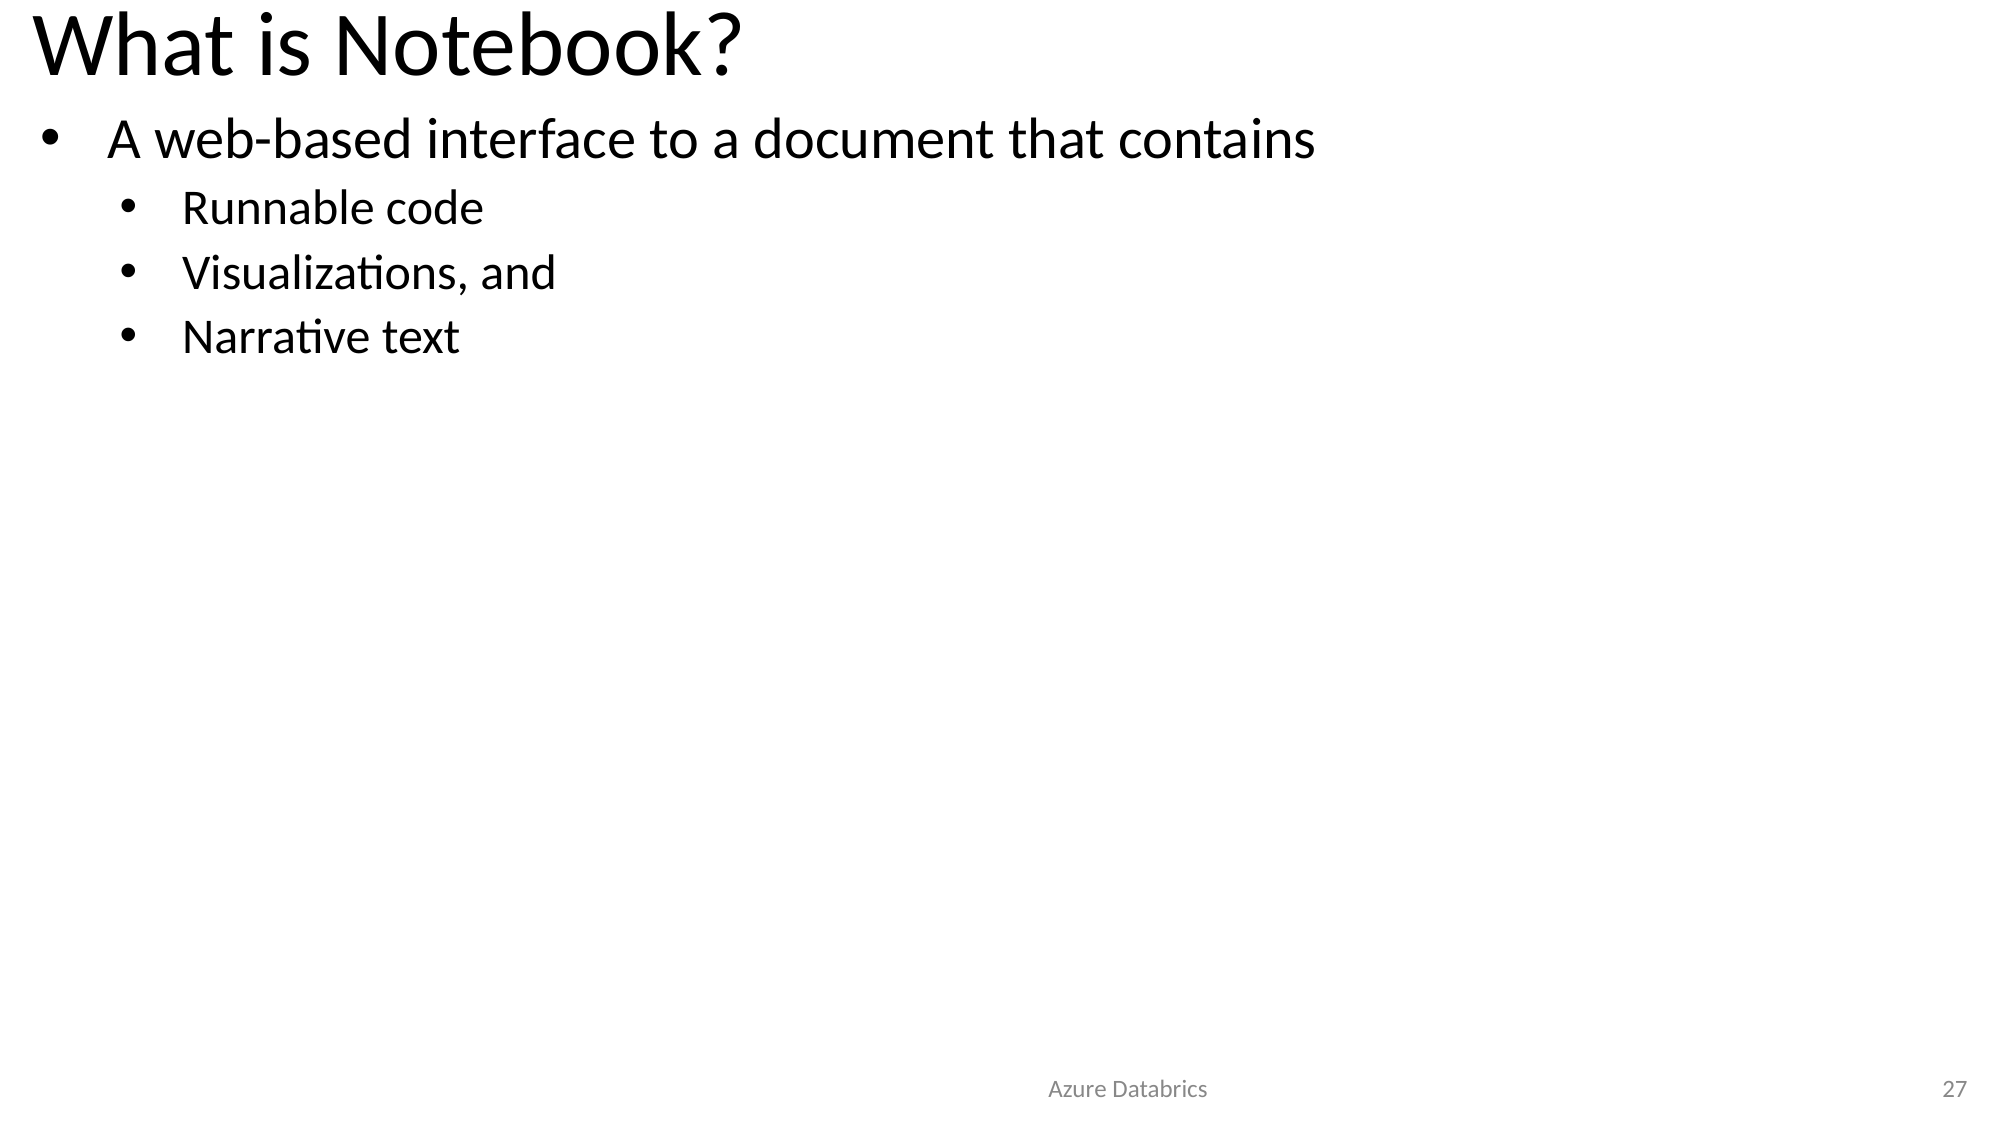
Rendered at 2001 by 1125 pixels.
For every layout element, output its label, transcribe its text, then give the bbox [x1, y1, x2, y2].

title What is Notebook? [17, 4, 1983, 87]
footer Azure Databrics [454, 1057, 1803, 1117]
slide_number 27 [1877, 1057, 1983, 1117]
list A web-based interface to a document that contains Runnable code Visualizations, and Narrative text [17, 100, 1983, 1042]
